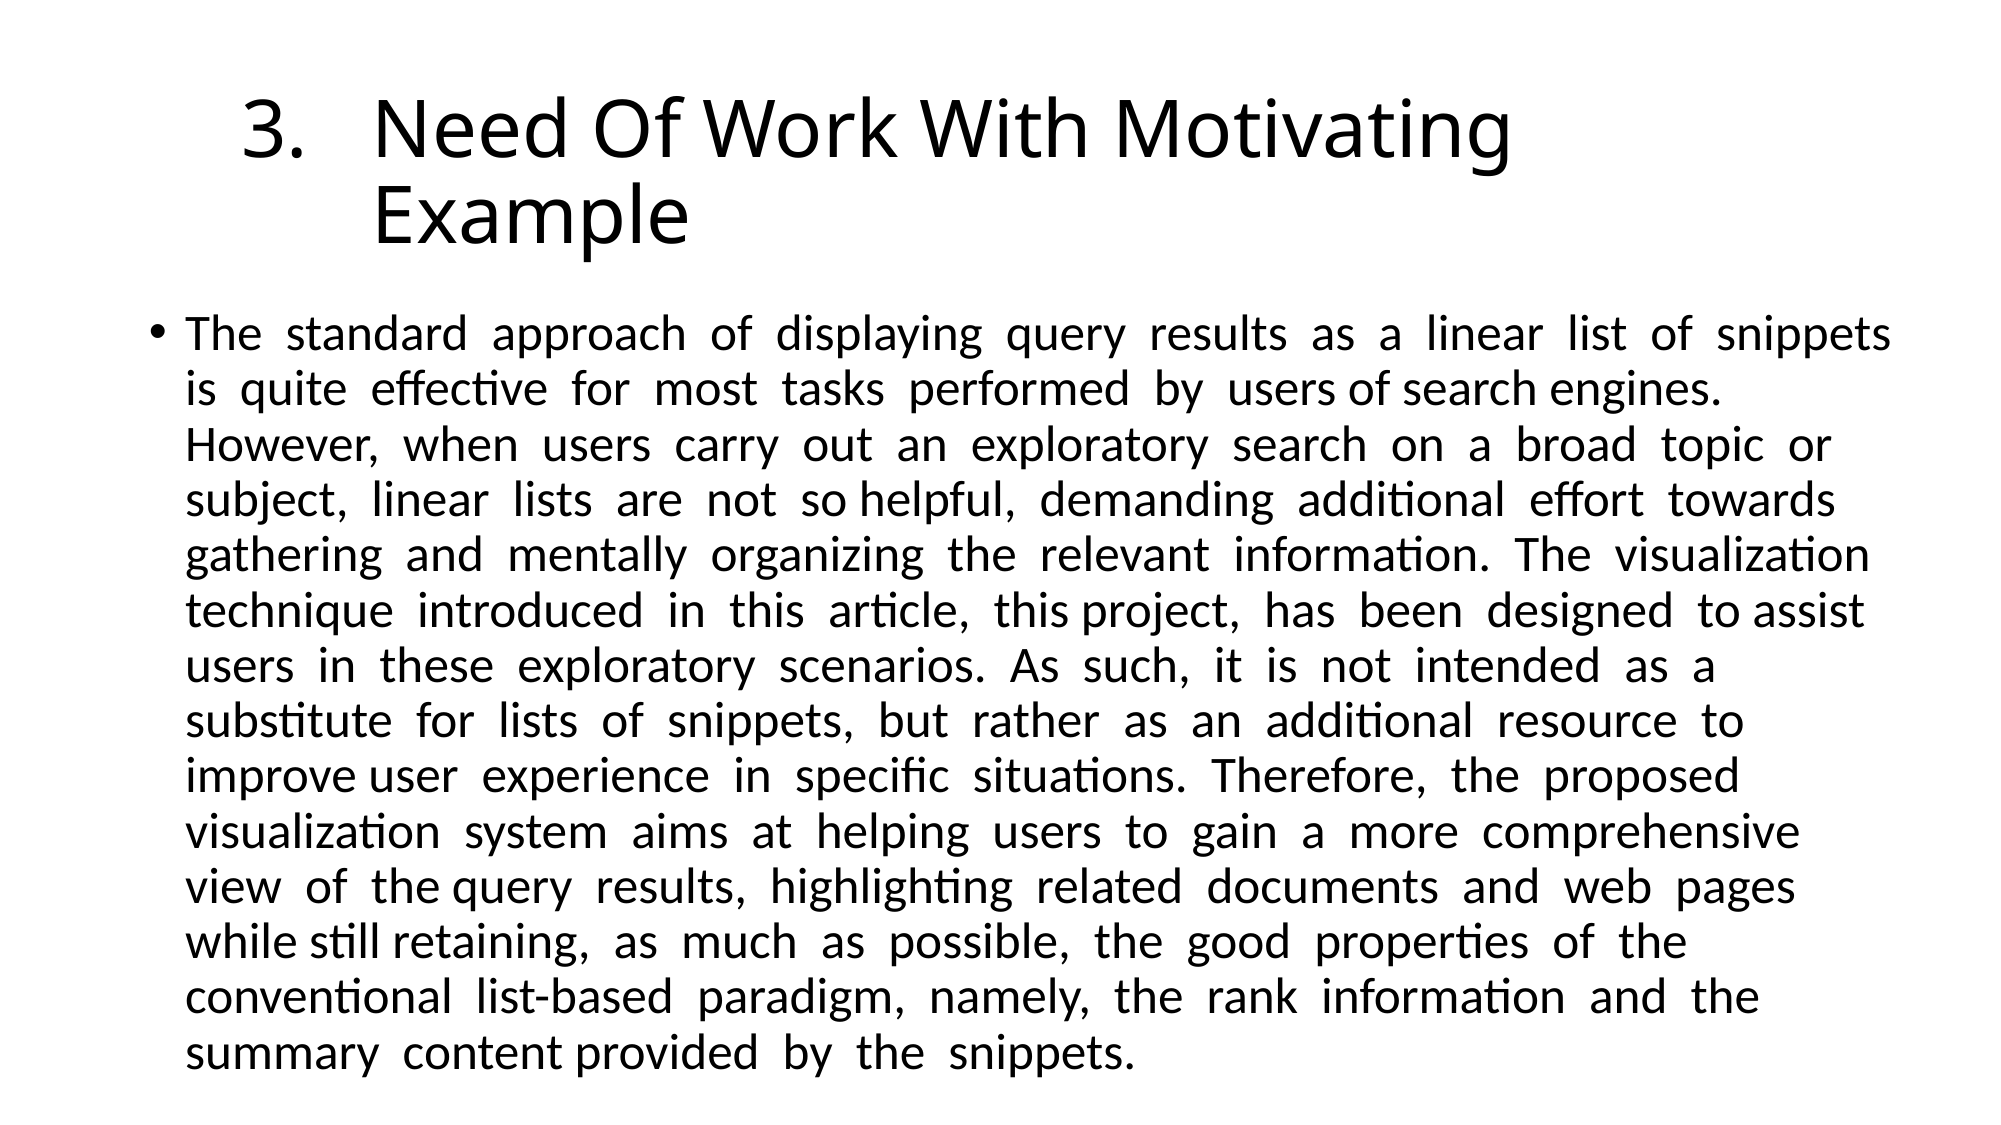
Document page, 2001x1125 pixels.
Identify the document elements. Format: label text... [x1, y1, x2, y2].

title 3. Need Of Work With Motivating Example [226, 81, 1577, 269]
list The standard approach of displaying query results as a linear list of snippets is quite effective for most tasks performed by users of search engines. However, when users carry out an exploratory search on a broad topic or subject, linear lists are not so helpful, demanding additional effort towards gathering and mentally organizing the relevant information. The visualization technique introduced in this article, this project, has been designed to assist users in these exploratory scenarios. As such, it is not intended as a substitute for lists of snippets, but rather as an additional resource to improve user experience in specific situations. Therefore, the proposed visualization system aims at helping users to gain a more comprehensive view of the query results, highlighting related documents and web pages while still retaining, as much as possible, the good properties of the conventional list-based paradigm, namely, the rank information and the summary content provided by the snippets. [133, 298, 1933, 1097]
